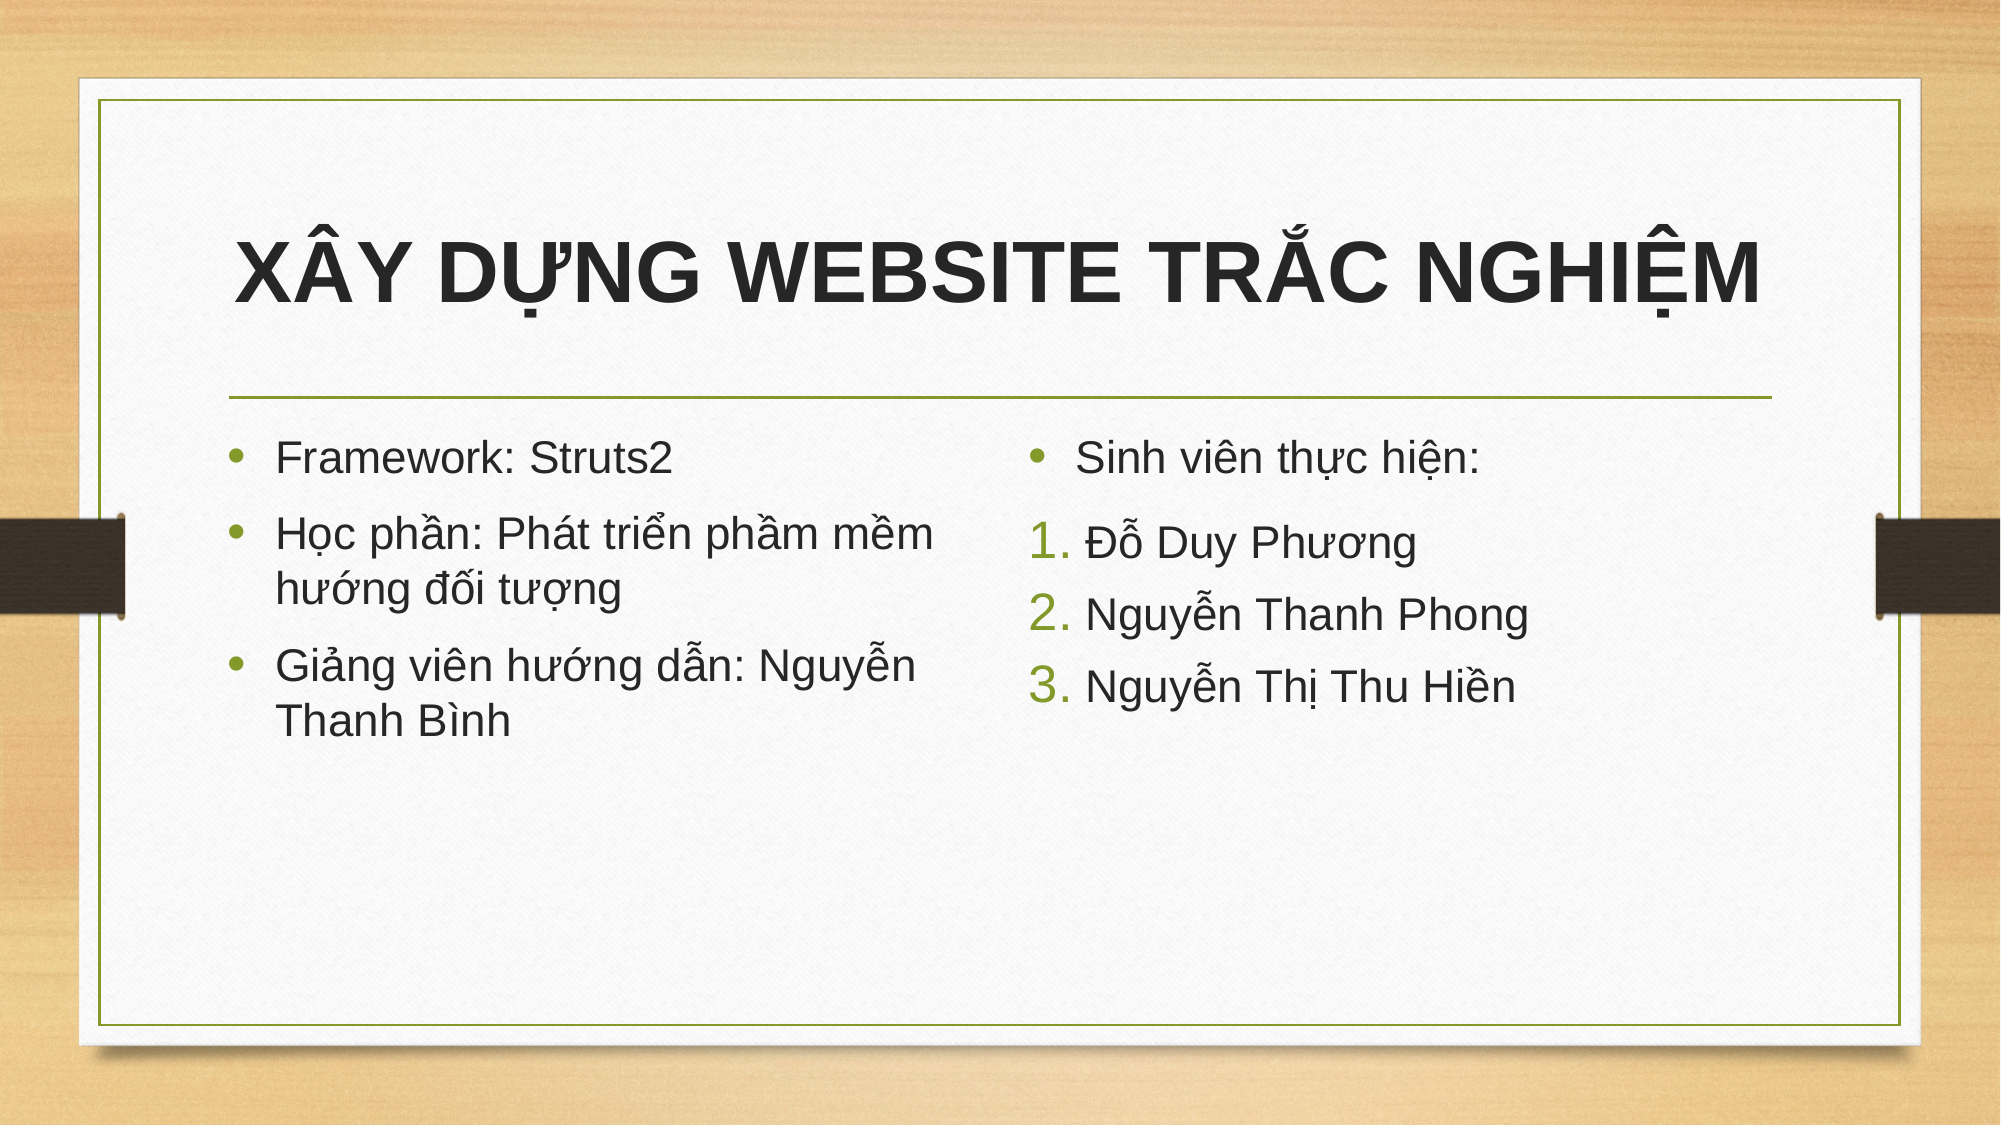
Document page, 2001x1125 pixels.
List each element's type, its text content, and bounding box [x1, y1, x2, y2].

list Sinh viên thực hiện: Đỗ Duy Phương Nguyễn Thanh Phong Nguyễn Thị Thu Hiền [1013, 420, 1788, 963]
picture [0, 0, 2001, 1125]
list Framework: Struts2 Học phần: Phát triển phầm mềm hướng đối tượng Giảng viên hướng dẫn: Nguyễn Thanh Bình [213, 420, 987, 963]
title XÂY DỰNG WEBSITE TRẮC NGHIỆM [212, 161, 1788, 375]
